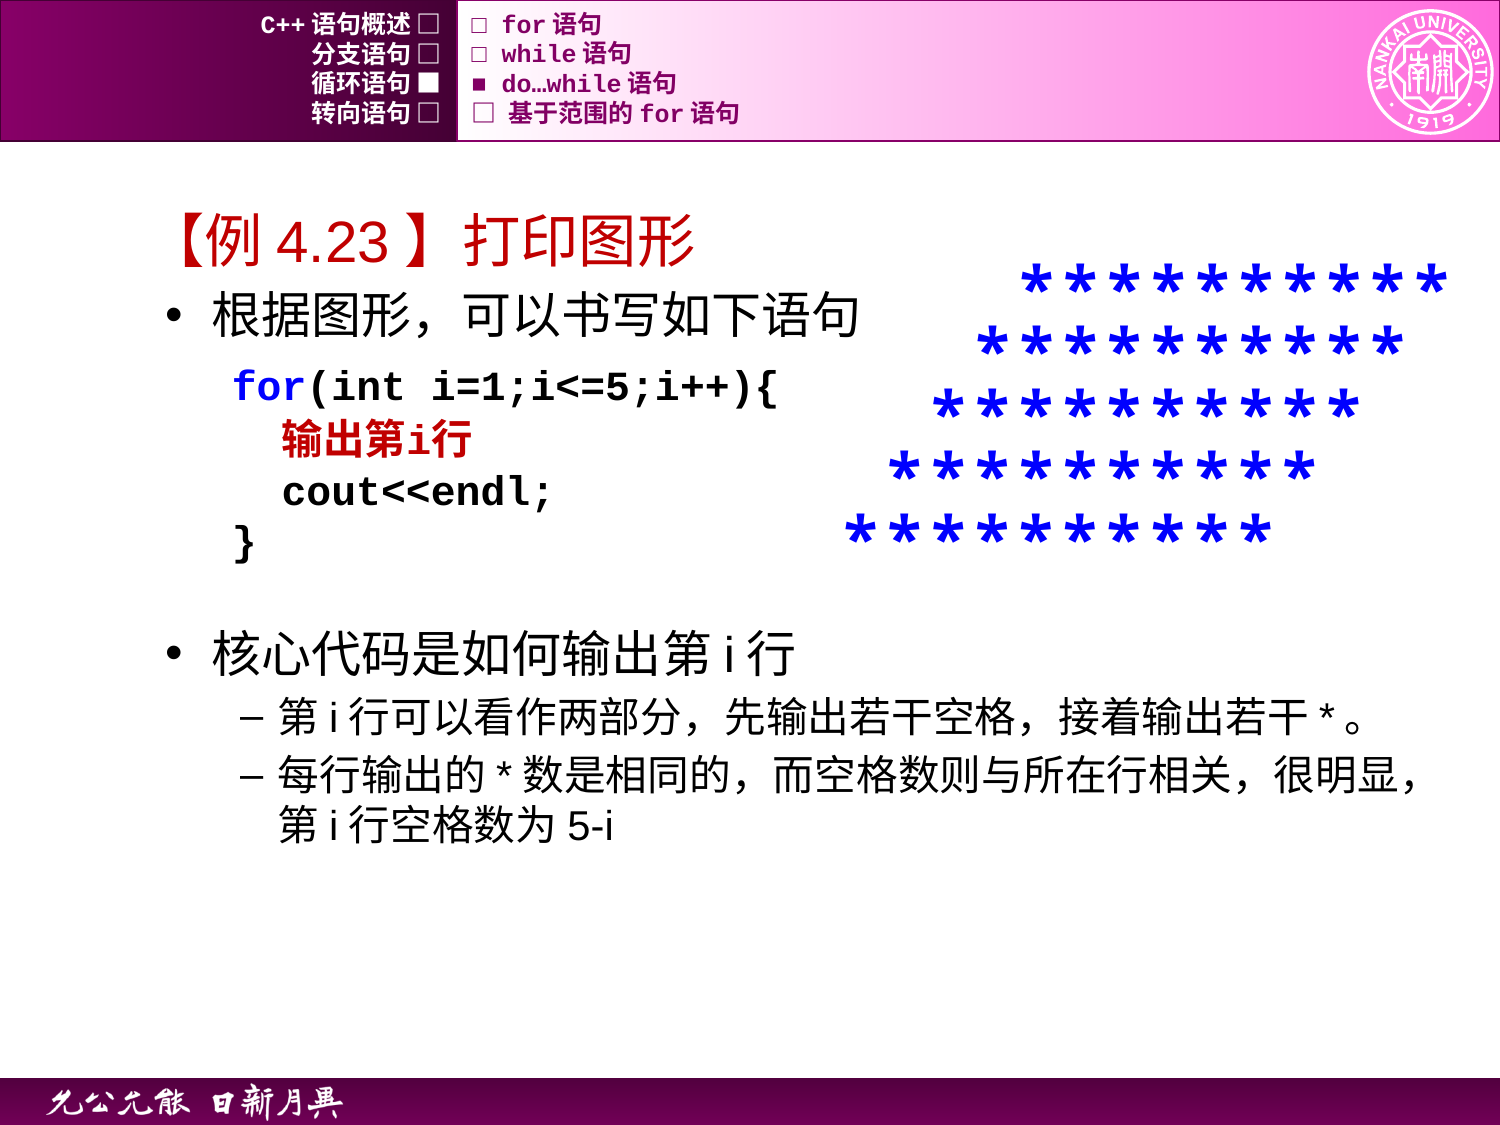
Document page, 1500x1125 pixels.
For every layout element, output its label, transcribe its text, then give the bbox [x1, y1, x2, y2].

text_box ■ do…while语句 [455, 66, 1361, 95]
text_box 转向语句 □ [0, 95, 455, 129]
picture [796, 243, 1462, 583]
text_box □ while语句 [455, 36, 1361, 66]
picture [229, 355, 782, 570]
text_box □ 基于范围的for语句 [455, 95, 1361, 129]
list 【例4.23】打印图形 根据图形，可以书写如下语句 核心代码是如何输出第i行 第i行可以看作两部分，先输出若干空格，接着输出若干*。 每行输出的*数是相同的，而空格数则与所在行相关，很明显，第i行空格数为5-i [74, 196, 1426, 1055]
text_box C++语句概述 □ [0, 7, 455, 36]
picture [35, 1081, 356, 1122]
text_box 循环语句 ■ [0, 66, 455, 95]
text_box 分支语句 □ [0, 36, 455, 66]
text_box □ for语句 [455, 7, 1361, 36]
